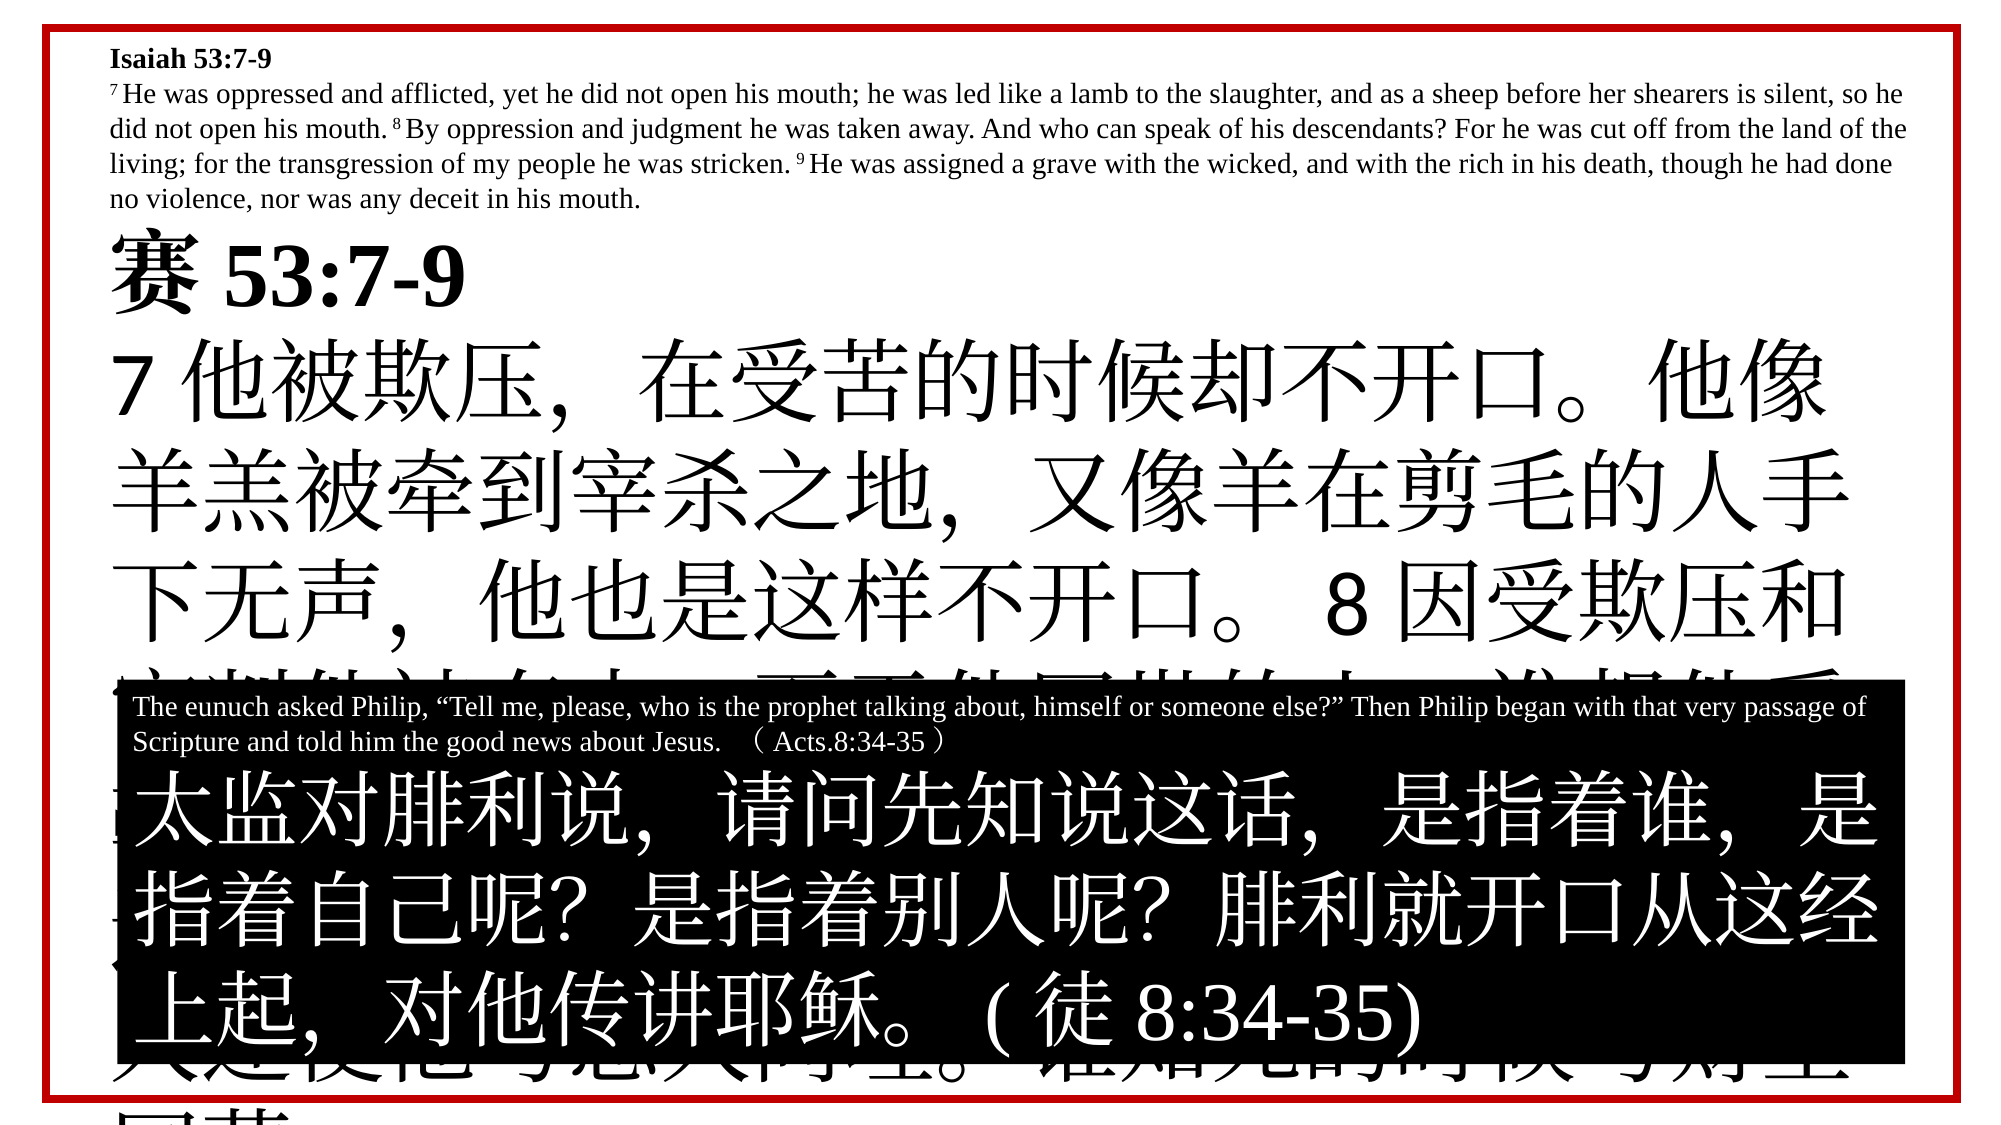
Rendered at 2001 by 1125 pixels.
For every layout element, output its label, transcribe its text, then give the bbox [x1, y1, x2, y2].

text_box Isaiah 53:7-9 7 He was oppressed and afflicted, yet he did not open his mouth; he was led like a lamb to the slaughter, and as a sheep before her shearers is silent, so he did not open his mouth. 8 By oppression and judgment he was taken away. And who can speak of his descendants? For he was cut off from the land of the living; for the transgression of my people he was stricken. 9 He was assigned a grave with the wicked, and with the rich in his death, though he had done no violence, nor was any deceit in his mouth. 赛53:7-9 7他被欺压，在受苦的时候却不开口。他像羊羔被牵到宰杀之地，又像羊在剪毛的人手下无声，他也是这样不开口。8因受欺压和审判他被夺去。至于他同世的人，谁想他受鞭打，从活人之地被剪除，是因我百姓的罪过呢？9他虽然未行强暴，口中也没有诡诈，人还使他与恶人同埋。谁知死的时候与财主同葬。 [94, 1100, 1926, 1125]
text_box [45, 27, 1958, 1100]
text_box The eunuch asked Philip, “Tell me, please, who is the prophet talking about, himself or someone else?” Then Philip began with that very passage of Scripture and told him the good news about Jesus. （Acts.8:34-35） 太监对腓利说，请问先知说这话，是指着谁，是指着自己呢？是指着别人呢？腓利就开口从这经上起，对他传讲耶稣。(徒8:34-35) [117, 679, 1906, 1065]
